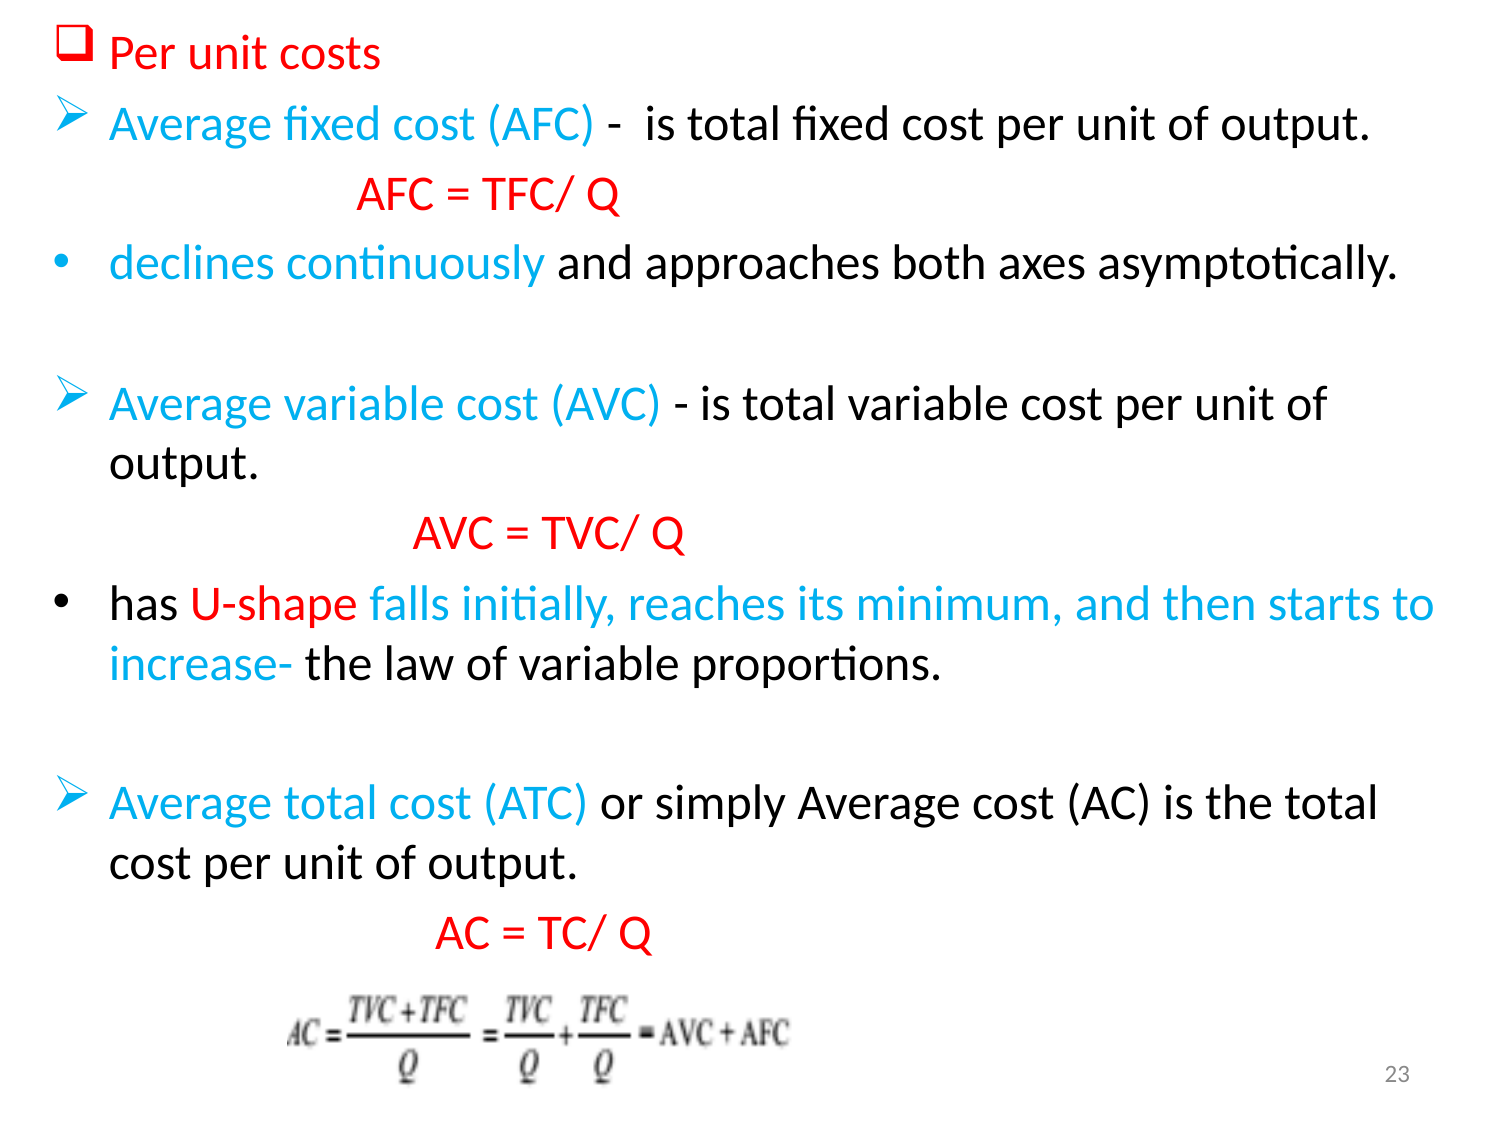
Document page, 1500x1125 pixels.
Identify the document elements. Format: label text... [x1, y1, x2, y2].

list Per unit costs Average fixed cost (AFC) - is total fixed cost per unit of output. AFC = TFC/ Q declines continuously and approaches both axes asymptotically. Average variable cost (AVC) - is total variable cost per unit of output. AVC = TVC/ Q has U-shape falls initially, reaches its minimum, and then starts to increase- the law of variable proportions. Average total cost (ATC) or simply Average cost (AC) is the total cost per unit of output. AC = TC/ Q [37, 12, 1463, 1101]
slide_number 23 [1074, 1042, 1425, 1103]
picture [287, 974, 813, 1101]
